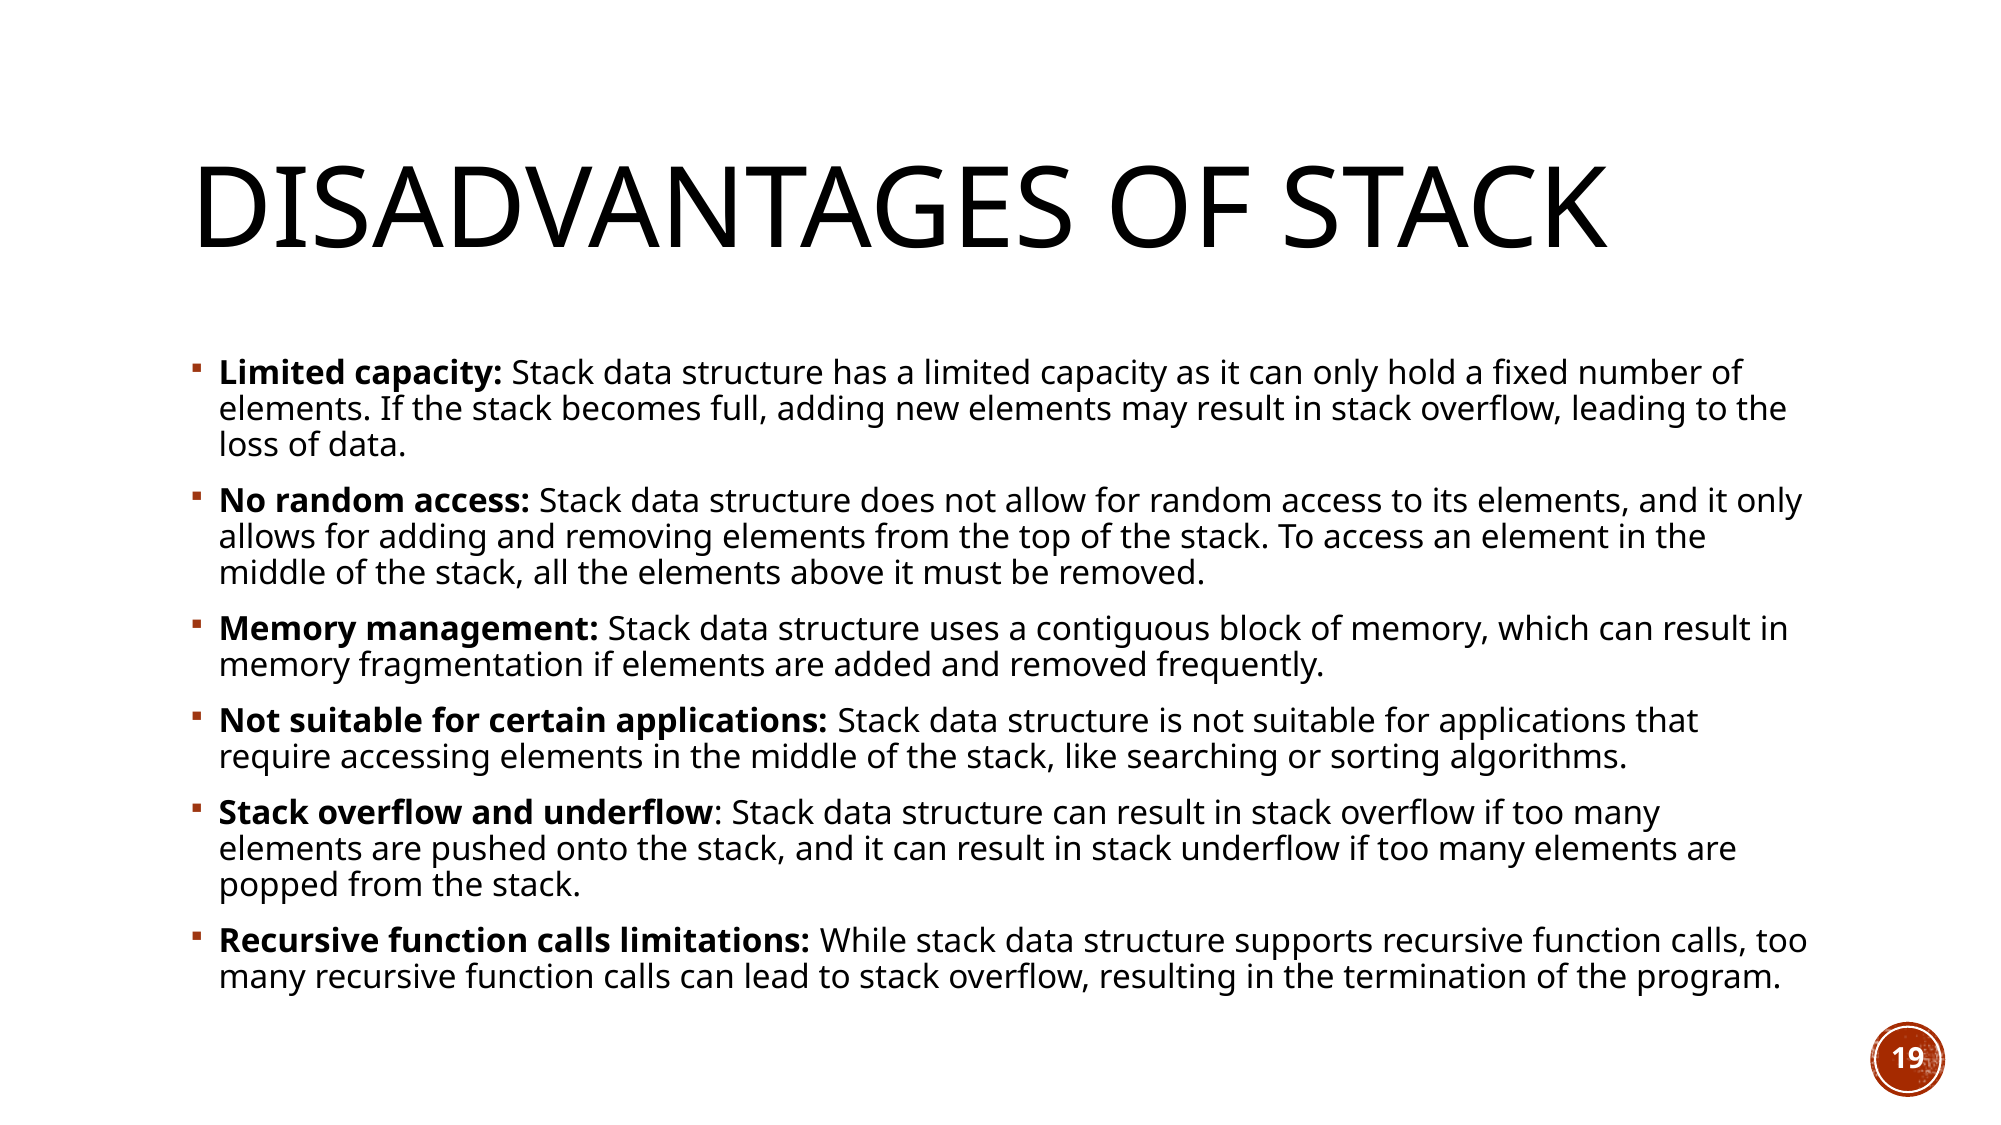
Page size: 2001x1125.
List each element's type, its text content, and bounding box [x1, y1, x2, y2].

list Limited capacity: Stack data structure has a limited capacity as it can only hold a fixed number of elements. If the stack becomes full, adding new elements may result in stack overflow, leading to the loss of data. No random access: Stack data structure does not allow for random access to its elements, and it only allows for adding and removing elements from the top of the stack. To access an element in the middle of the stack, all the elements above it must be removed. Memory management: Stack data structure uses a contiguous block of memory, which can result in memory fragmentation if elements are added and removed frequently. Not suitable for certain applications: Stack data structure is not suitable for applications that require accessing elements in the middle of the stack, like searching or sorting algorithms. Stack overflow and underflow: Stack data structure can result in stack overflow if too many elements are pushed onto the stack, and it can result in stack underflow if too many elements are popped from the stack. Recursive function calls limitations: While stack data structure supports recursive function calls, too many recursive function calls can lead to stack overflow, resulting in the termination of the program. [175, 348, 1826, 1013]
title Disadvantages of stack [175, 79, 1826, 344]
slide_number 19 [1855, 1028, 1961, 1089]
